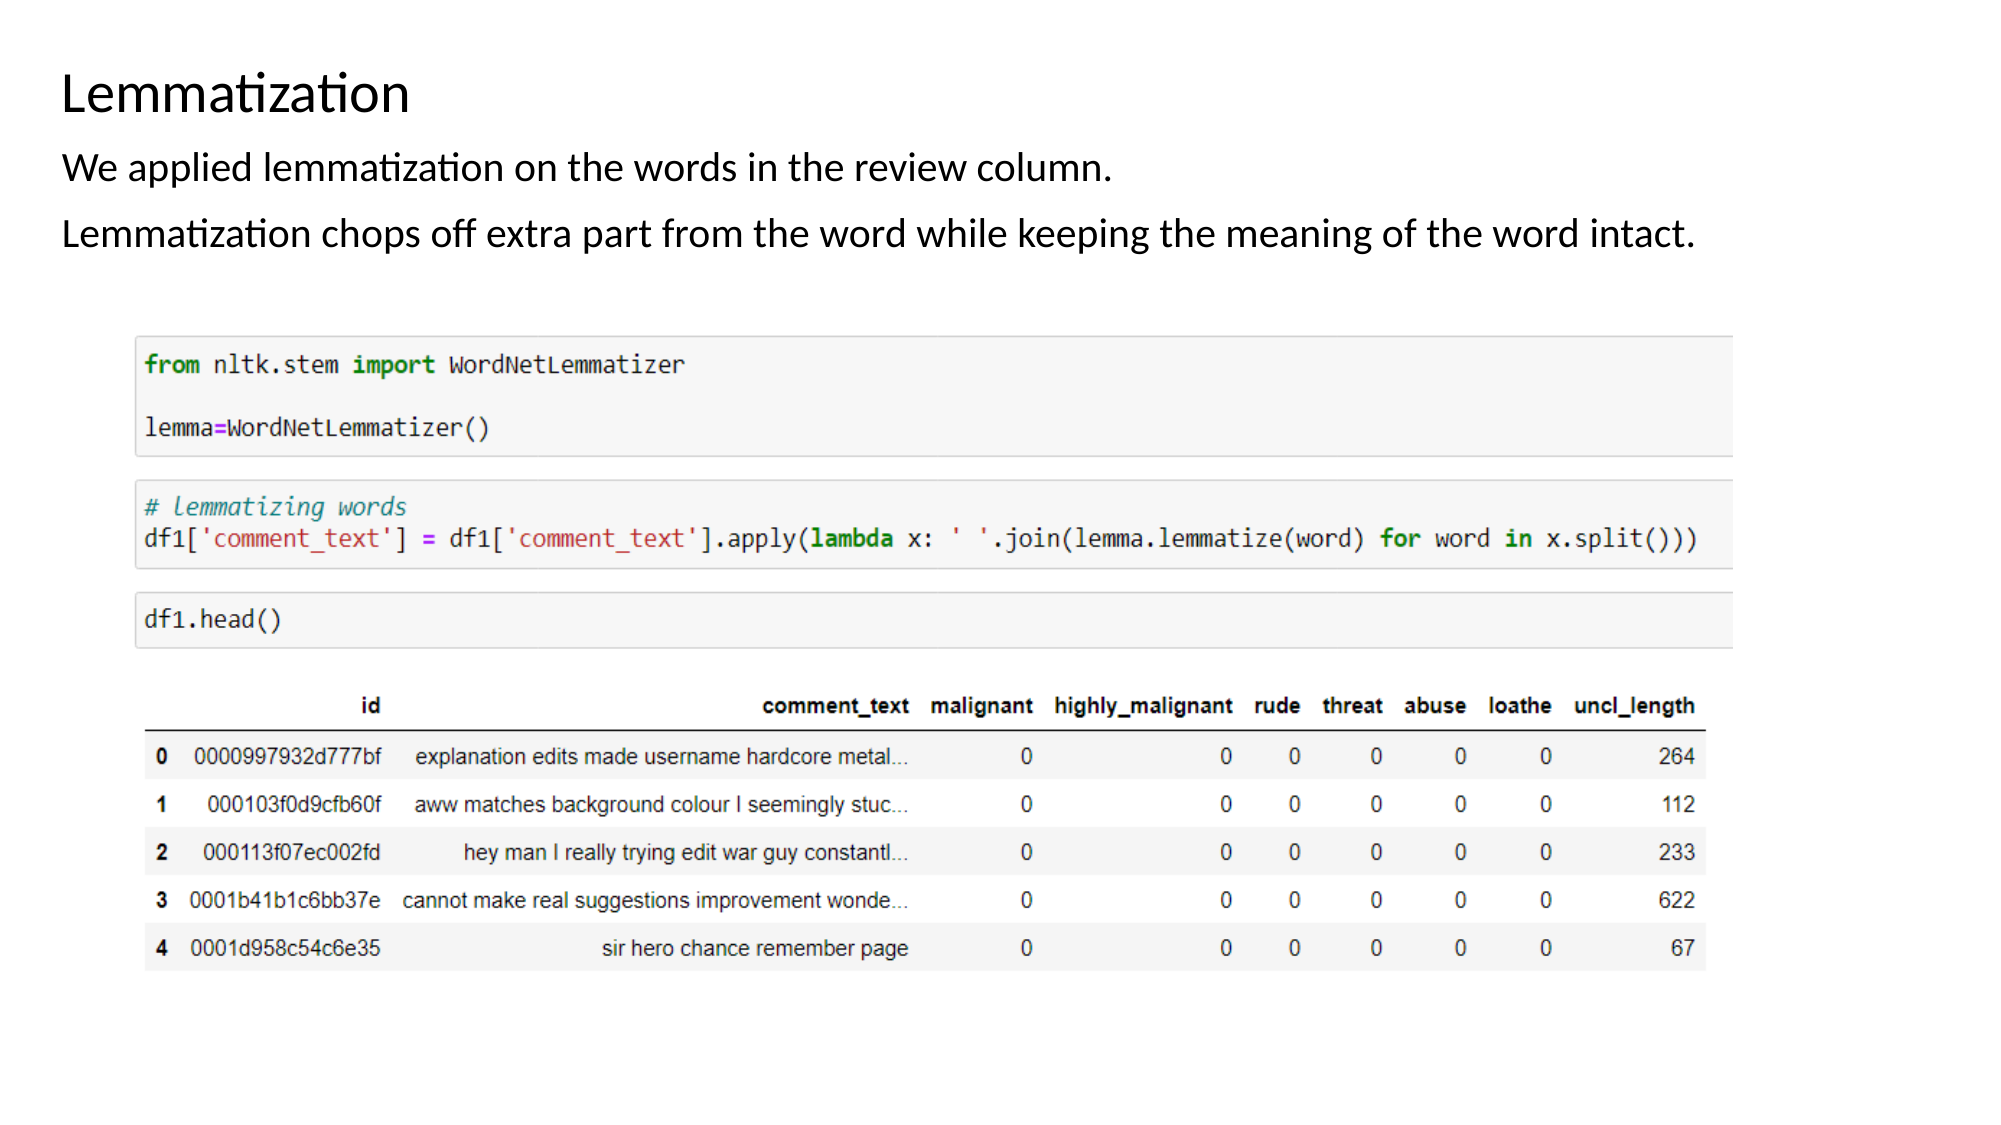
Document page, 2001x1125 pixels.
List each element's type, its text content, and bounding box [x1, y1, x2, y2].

picture [123, 323, 1733, 977]
list Lemmatization We applied lemmatization on the words in the review column. Lemmatization chops off extra part from the word while keeping the meaning of the word intact. [46, 54, 1772, 769]
